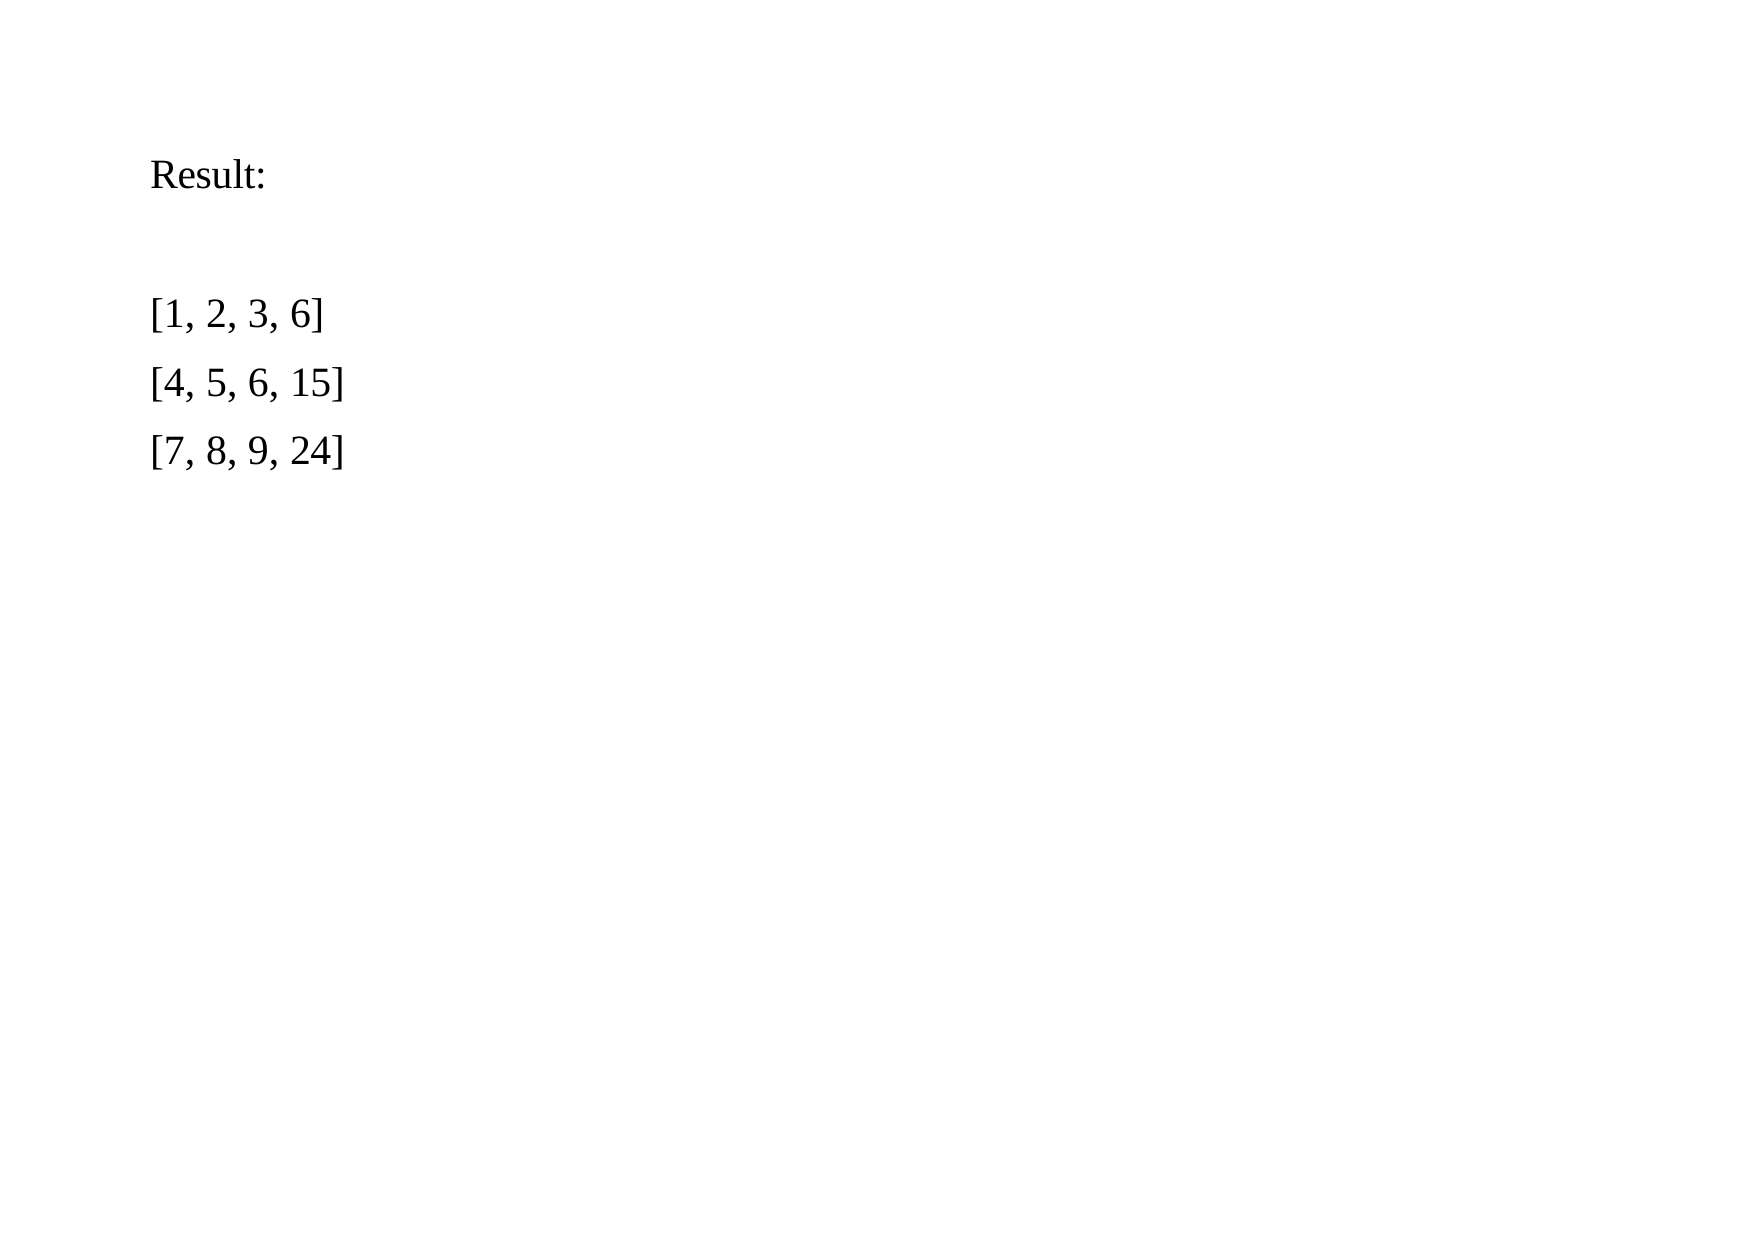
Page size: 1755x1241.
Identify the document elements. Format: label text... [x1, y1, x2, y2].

text_box Result: [1, 2, 3, 6] [4, 5, 6, 15] [7, 8, 9, 24] [147, 145, 347, 474]
